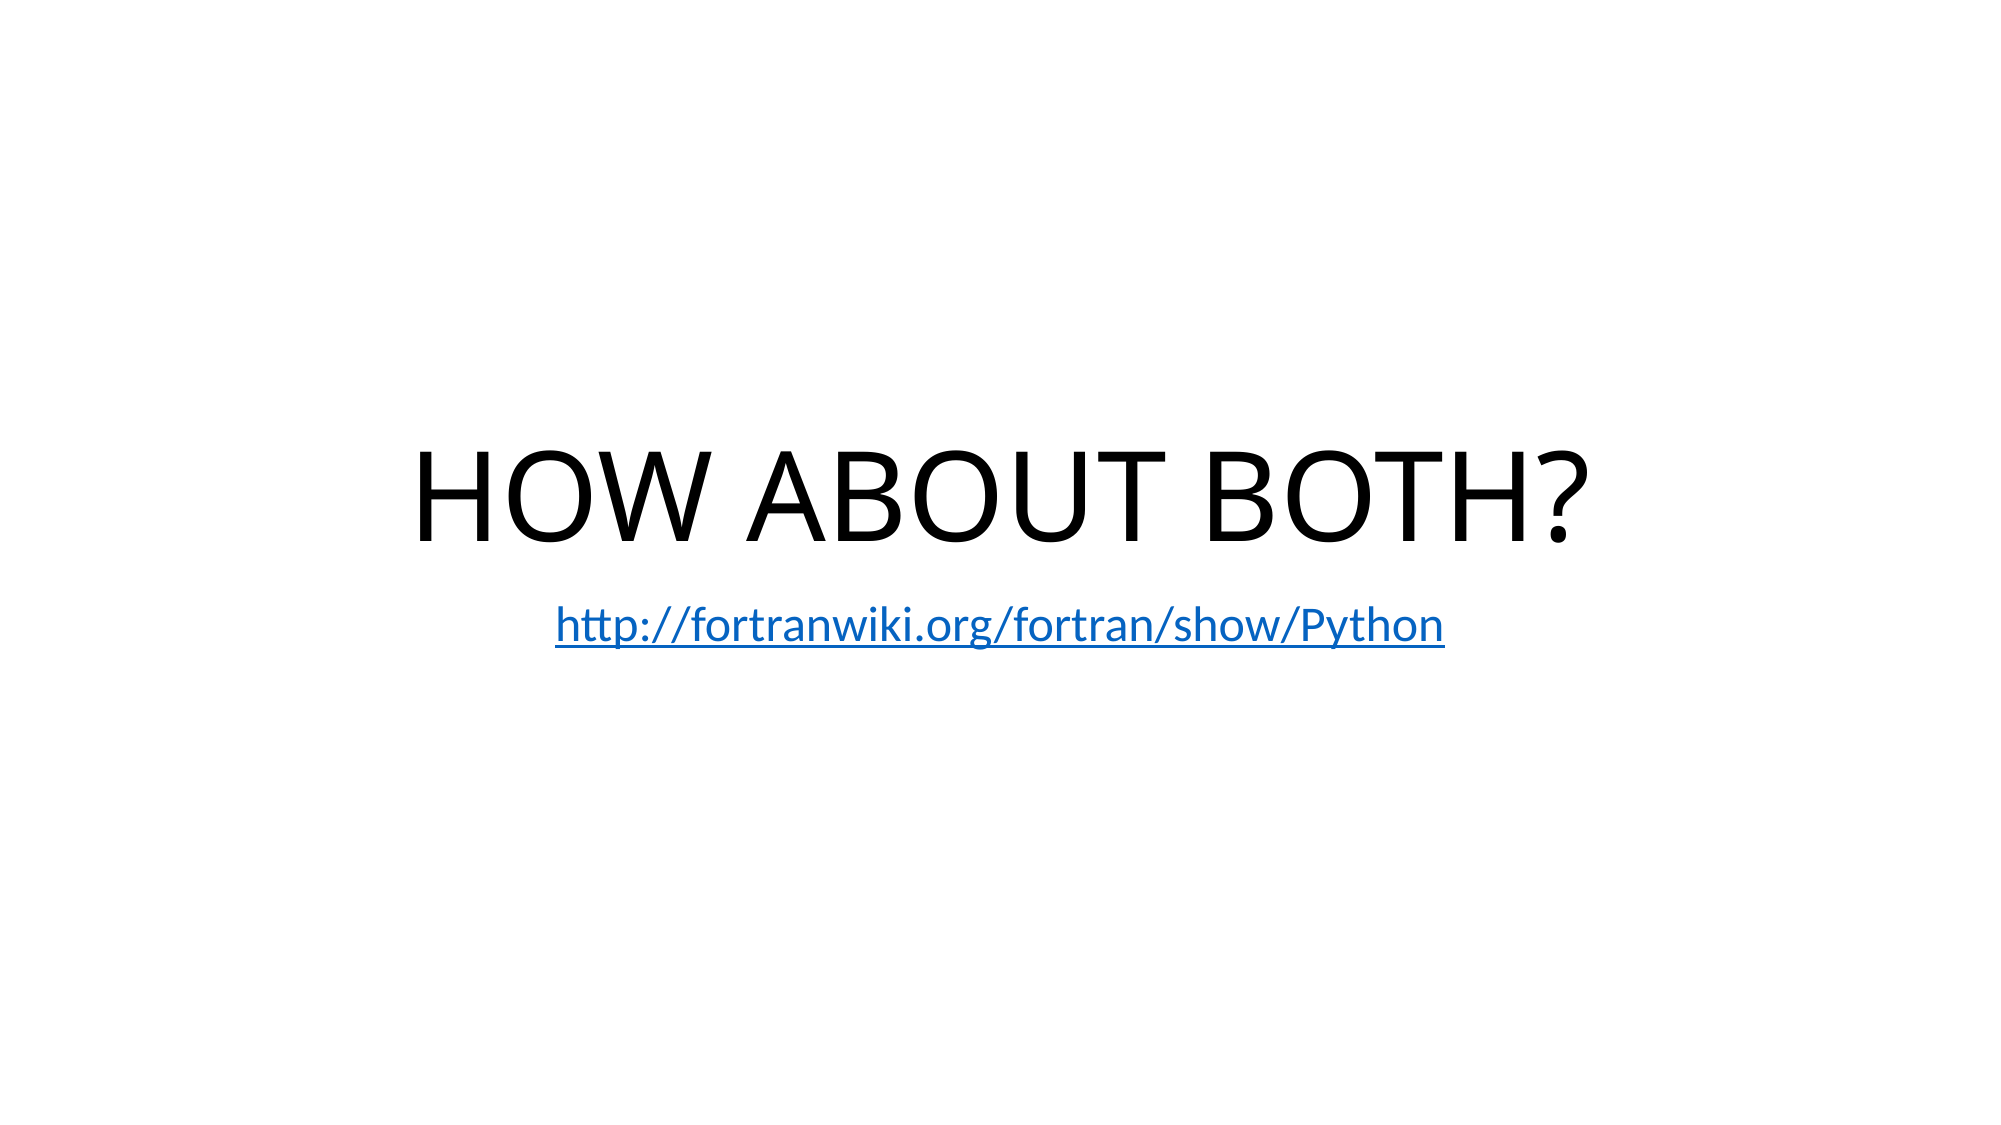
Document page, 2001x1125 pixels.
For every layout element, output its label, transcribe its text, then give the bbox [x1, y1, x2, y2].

title HOW ABOUT BOTH? [249, 184, 1750, 576]
subtitle http://fortranwiki.org/fortran/show/Python [249, 590, 1750, 863]
